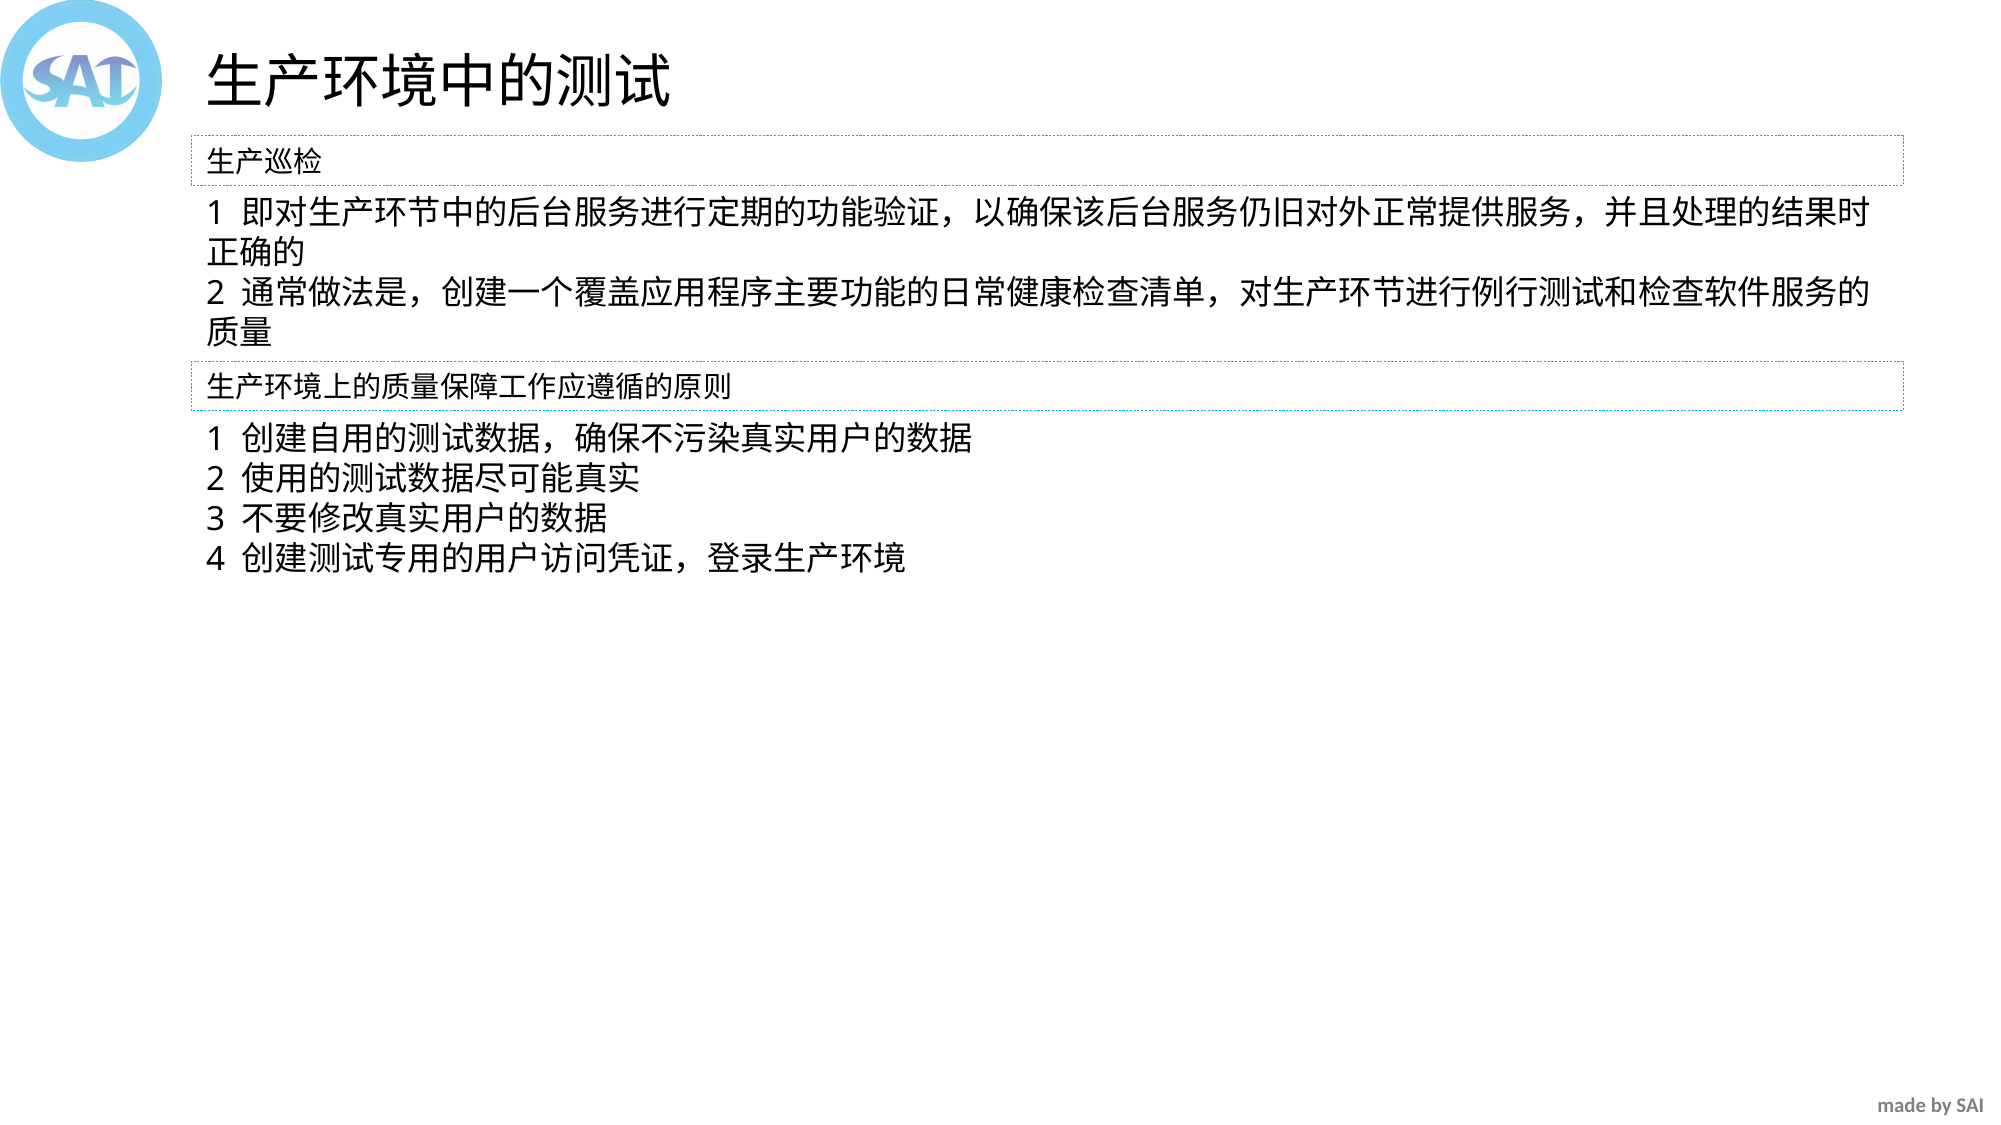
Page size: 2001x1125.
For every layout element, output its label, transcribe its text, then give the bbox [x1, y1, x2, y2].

text_box 1 即对生产环节中的后台服务进行定期的功能验证，以确保该后台服务仍旧对外正常提供服务，并且处理的结果时正确的 2 通常做法是，创建一个覆盖应用程序主要功能的日常健康检查清单，对生产环节进行例行测试和检查软件服务的质量 [191, 184, 1903, 359]
text_box 1 创建自用的测试数据，确保不污染真实用户的数据 2 使用的测试数据尽可能真实 3 不要修改真实用户的数据 4 创建测试专用的用户访问凭证，登录生产环境 [191, 409, 1903, 585]
text_box 生产巡检 [191, 135, 1903, 184]
text_box 生产环境上的质量保障工作应遵循的原则 [191, 361, 1903, 409]
text_box 生产环境中的测试 [191, 36, 700, 122]
